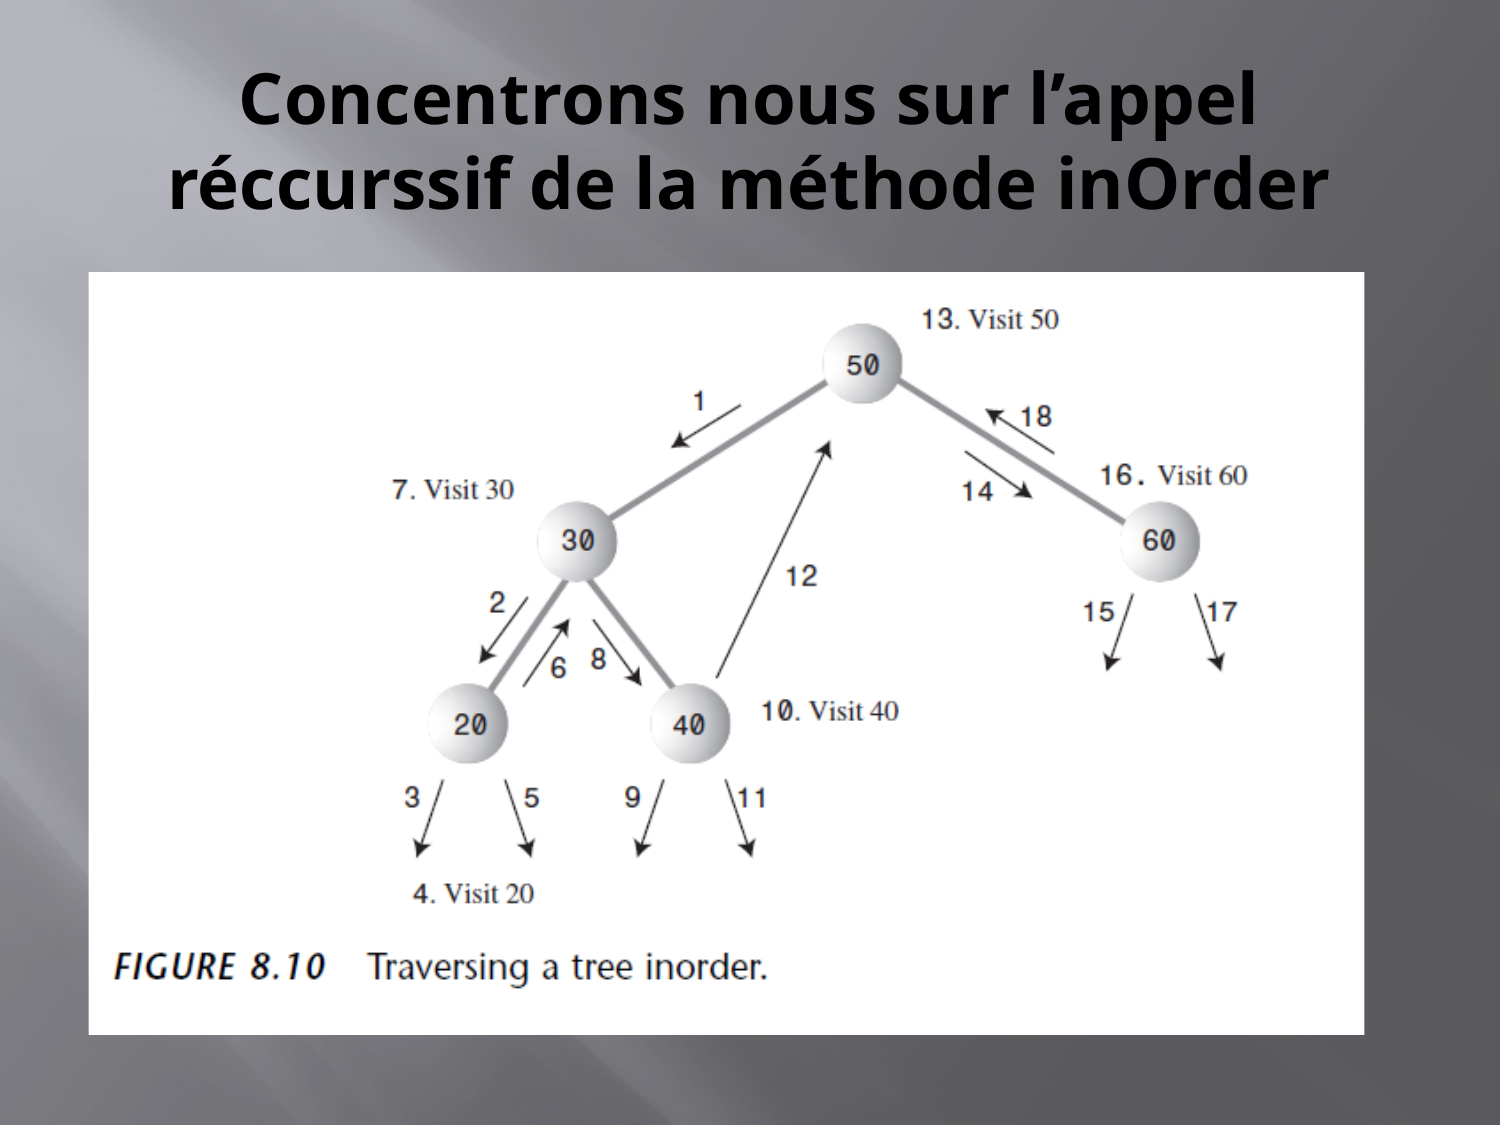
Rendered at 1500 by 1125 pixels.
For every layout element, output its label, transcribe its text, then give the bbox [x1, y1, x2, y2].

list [88, 271, 1365, 1036]
title Concentrons nous sur l’appel réccurssif de la méthode inOrder [75, 45, 1425, 233]
